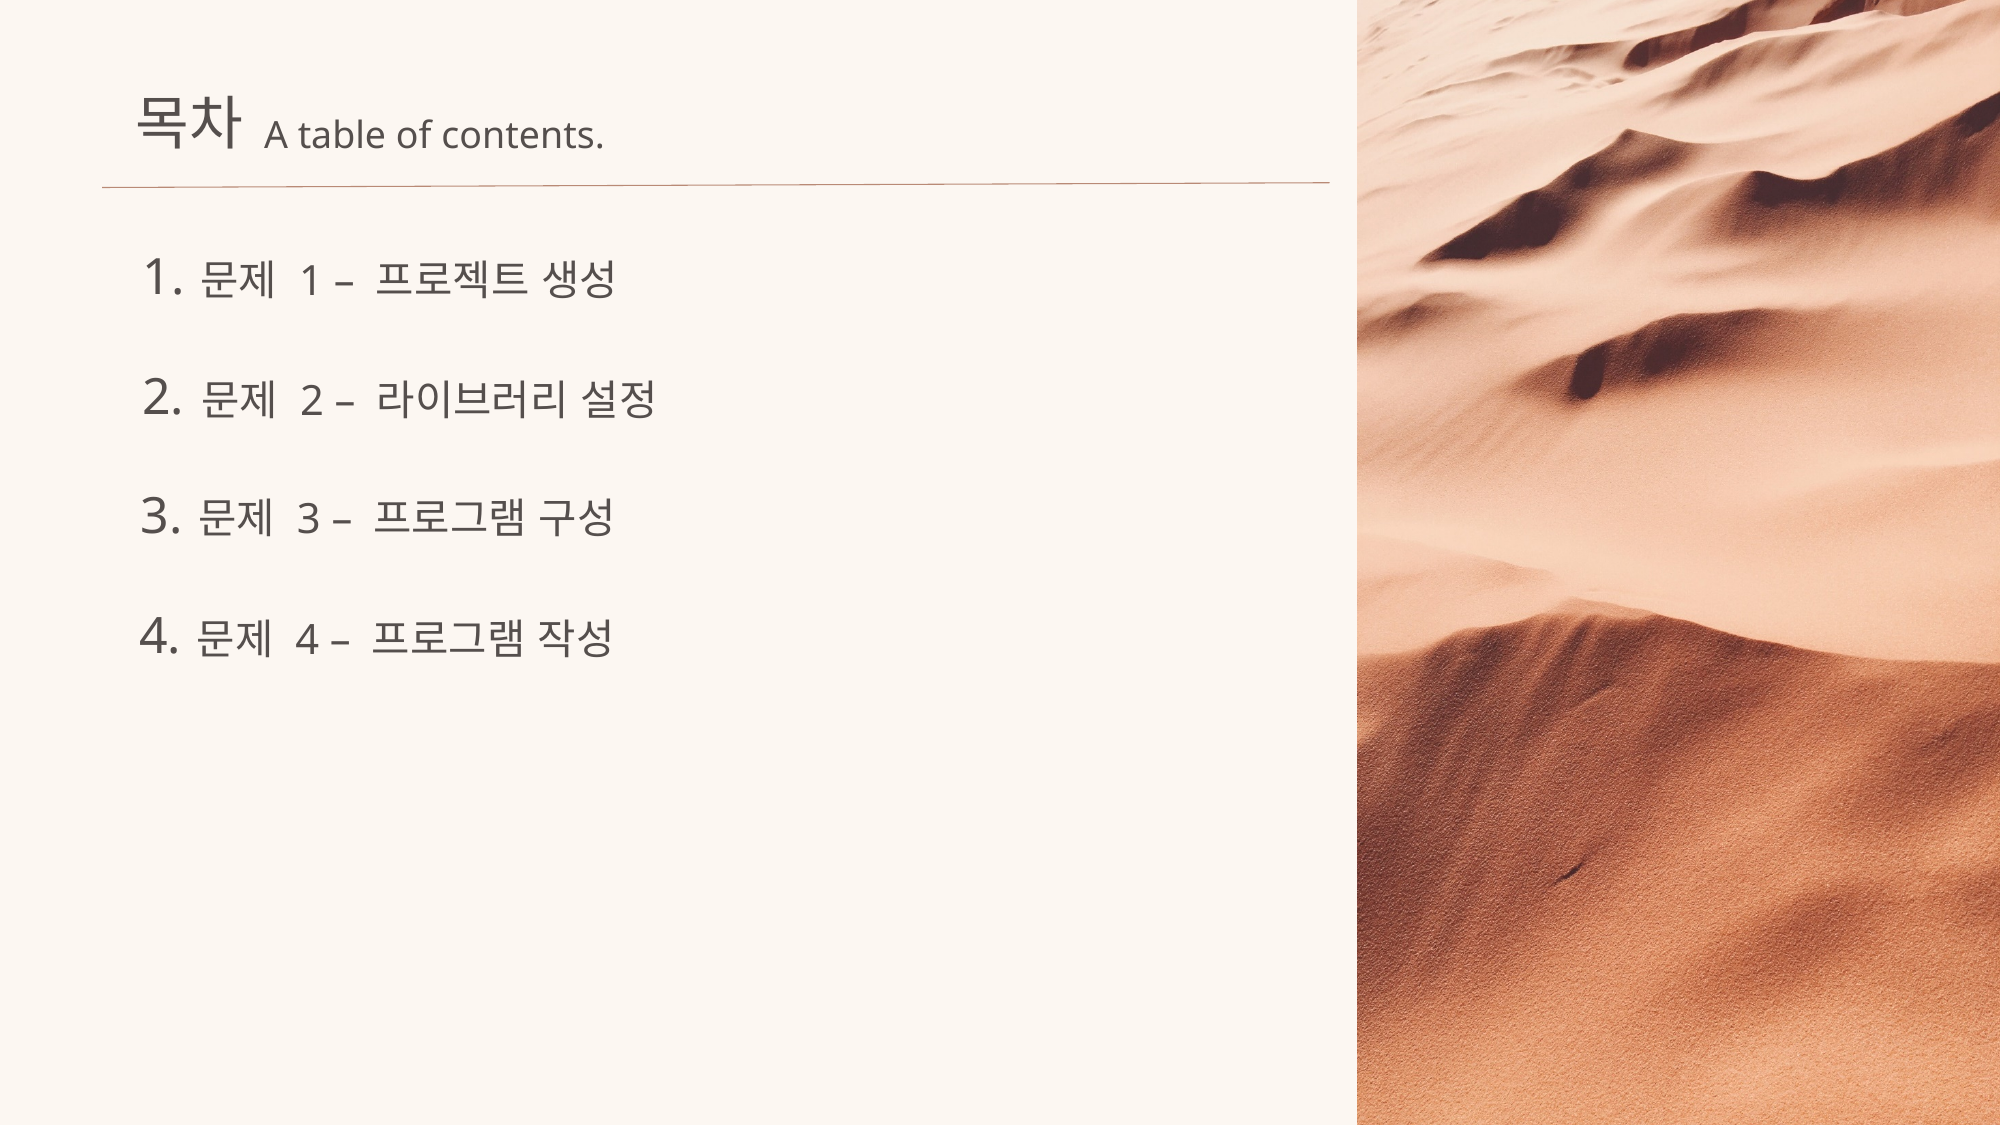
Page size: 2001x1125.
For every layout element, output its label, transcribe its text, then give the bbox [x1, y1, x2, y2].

text_box 문제 4 – 프로그램 작성 [181, 605, 630, 671]
text_box 문제 2 – 라이브러리 설정 [186, 366, 673, 432]
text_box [102, 182, 1330, 188]
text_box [120, 78, 611, 165]
text_box 문제 3 – 프로그램 구성 [183, 484, 632, 550]
text_box 4. [124, 596, 196, 672]
text_box 2. [127, 357, 199, 433]
text_box 문제 1 – 프로젝트 생성 [185, 246, 634, 311]
text_box 1. [128, 237, 200, 312]
picture [1357, 0, 2000, 1125]
text_box 3. [125, 475, 198, 551]
